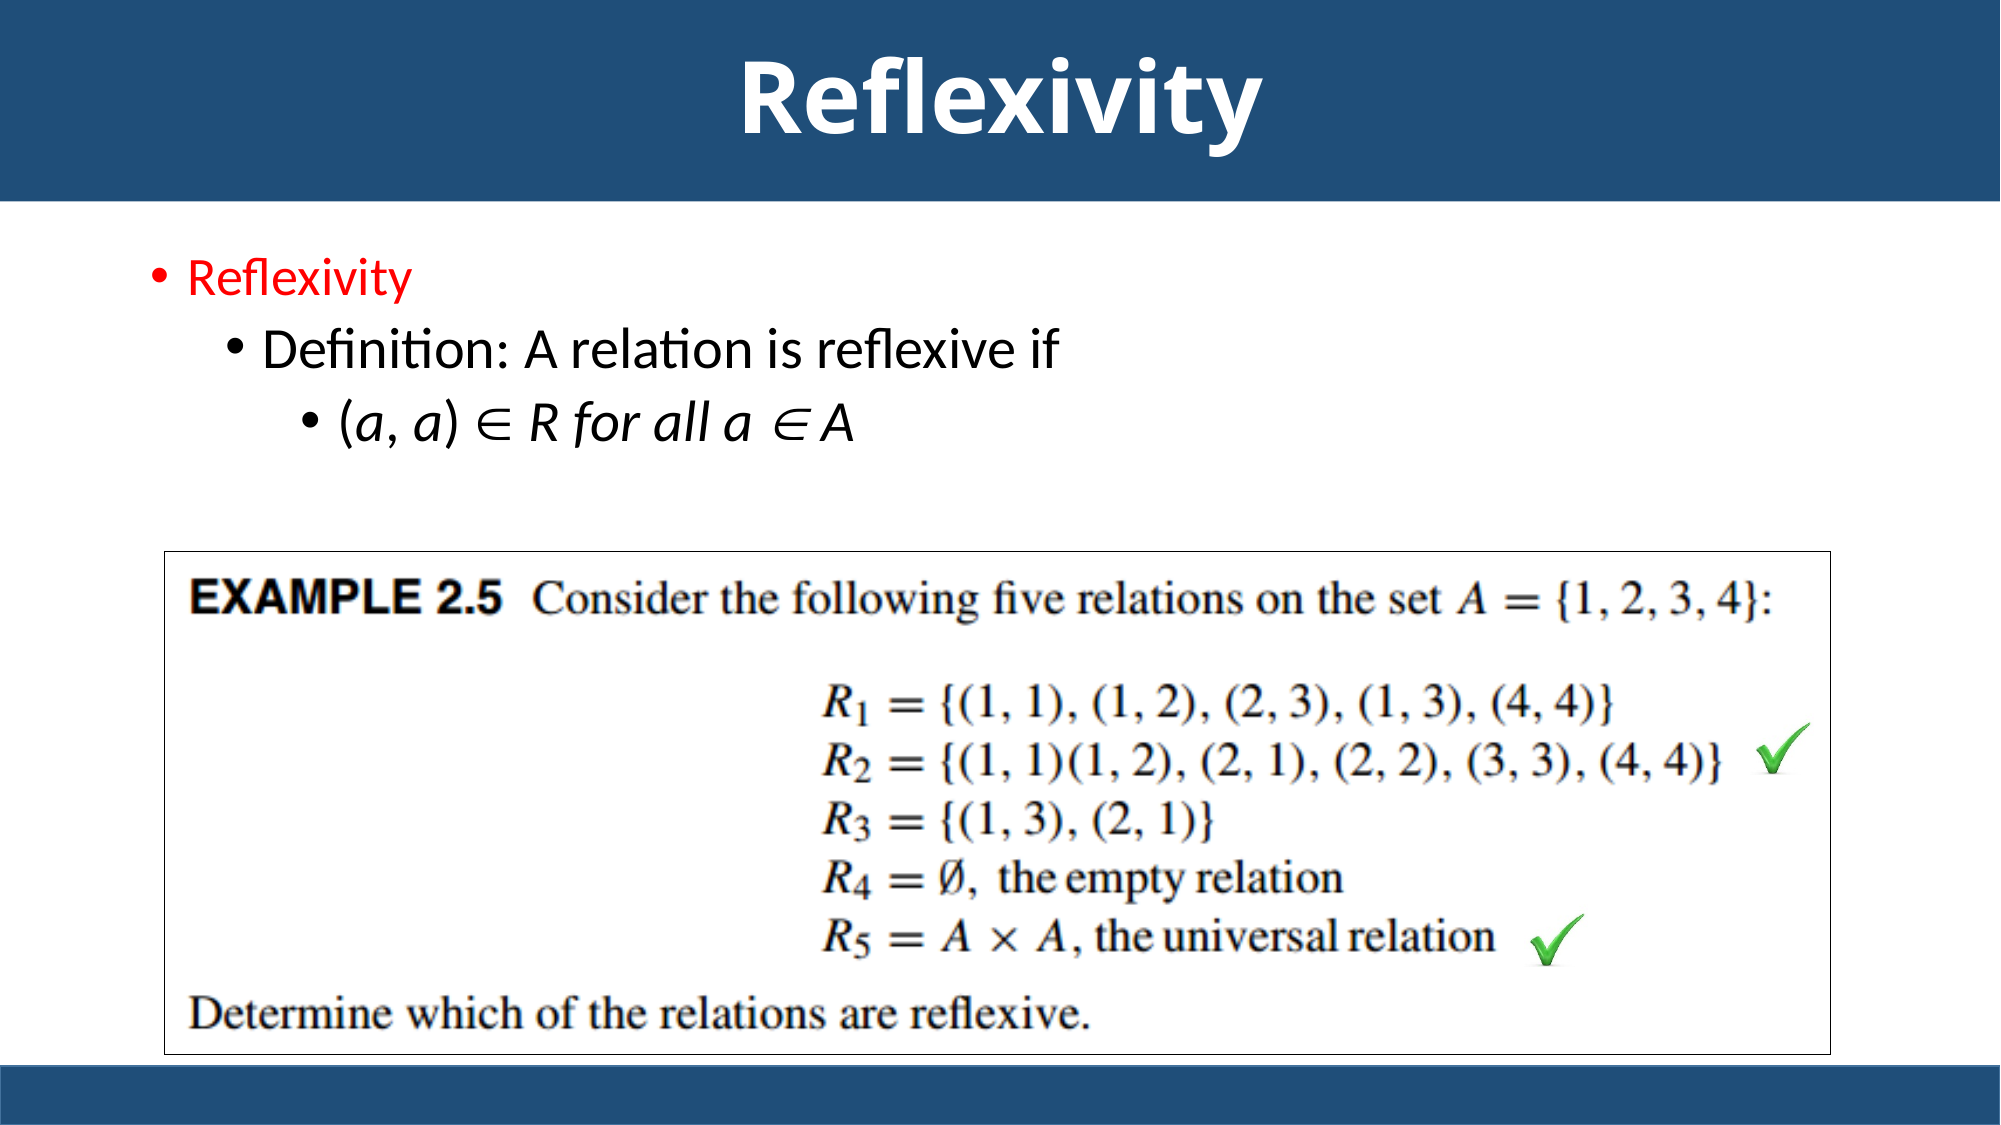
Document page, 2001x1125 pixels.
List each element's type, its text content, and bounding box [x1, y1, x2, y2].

text_box [0, 1065, 2000, 1125]
title Reflexivity [0, 0, 2000, 202]
list Reflexivity Definition: A relation is reflexive if (a, a)  R for all a  A [135, 241, 1861, 967]
picture [164, 551, 1831, 1055]
